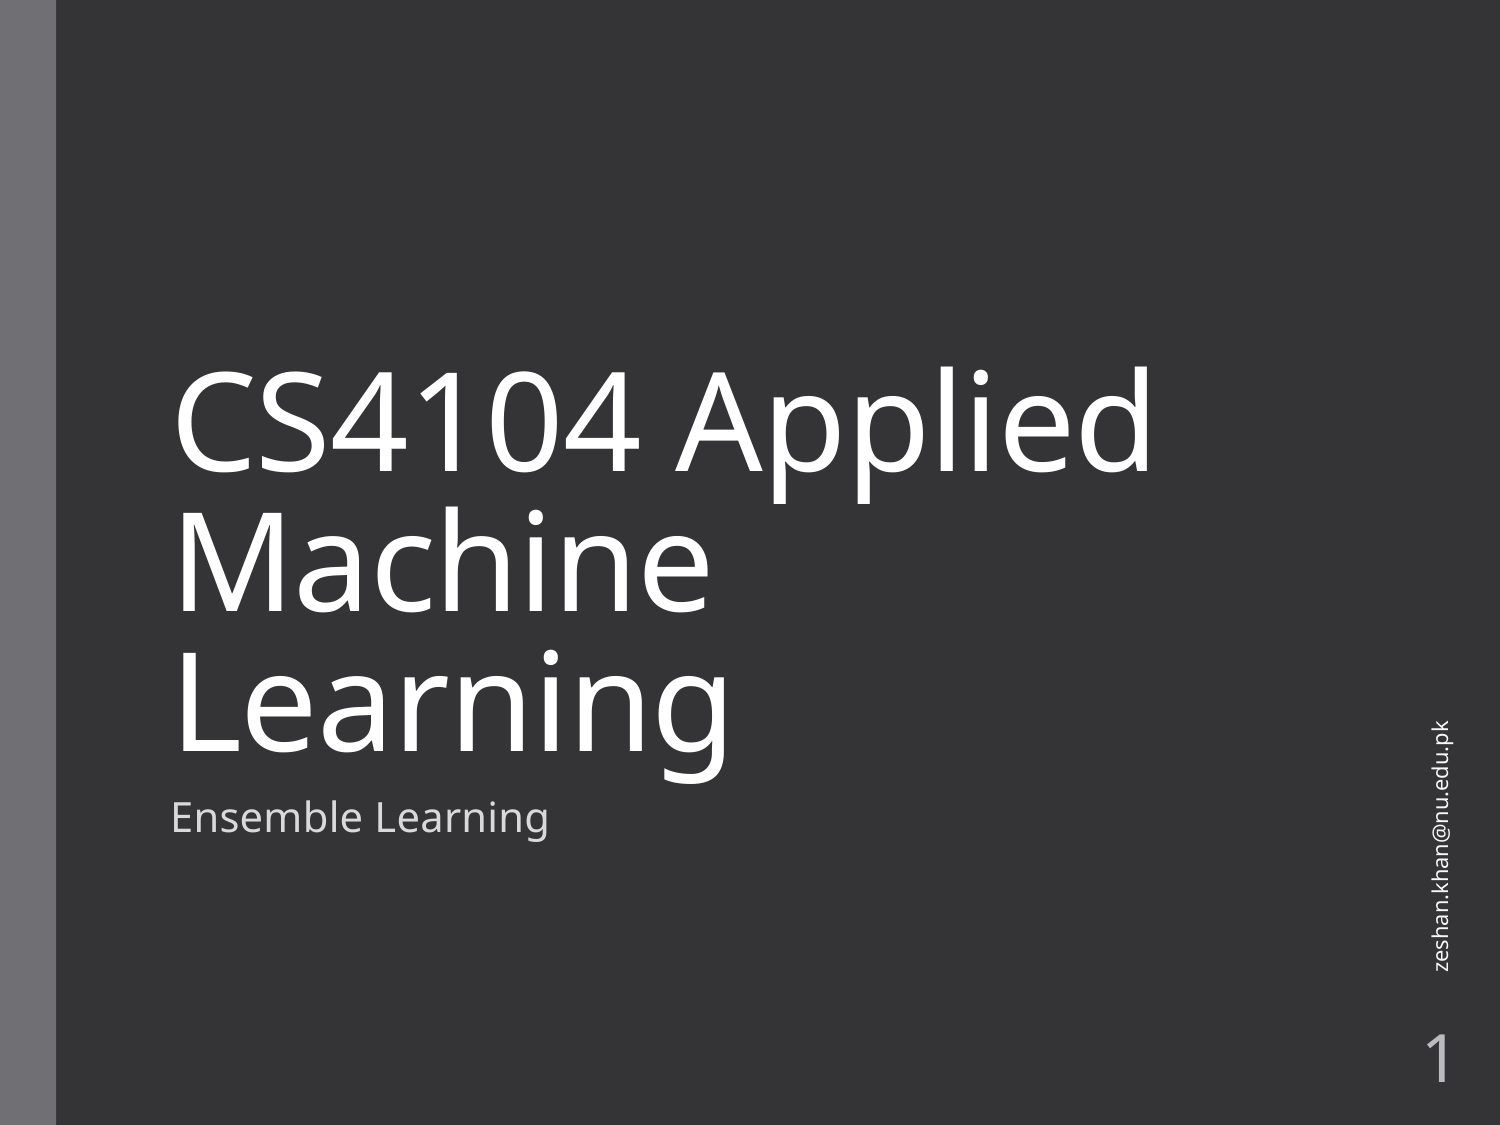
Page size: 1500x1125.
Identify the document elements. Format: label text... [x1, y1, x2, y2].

footer zeshan.khan@nu.edu.pk [1418, 400, 1464, 988]
title CS4104 Applied Machine Learning [155, 124, 1314, 787]
subtitle Ensemble Learning [155, 787, 1314, 1065]
slide_number 1 [1384, 1012, 1498, 1110]
